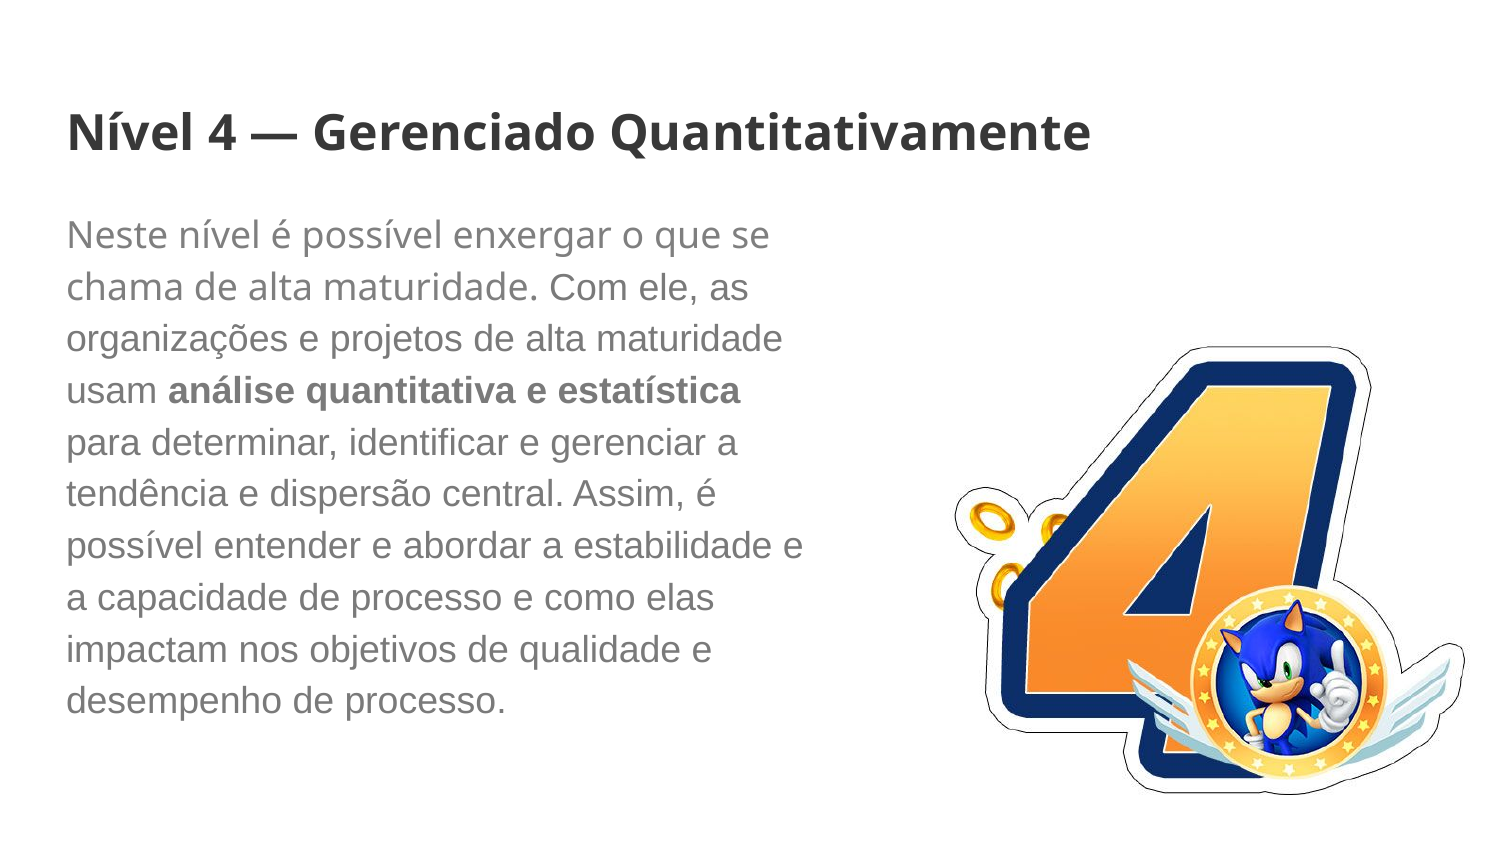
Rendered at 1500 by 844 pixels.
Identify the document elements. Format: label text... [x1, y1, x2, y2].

title Nível 4 — Gerenciado Quantitativamente [51, 72, 1449, 176]
picture [865, 280, 1480, 844]
list Neste nível é possível enxergar o que se chama de alta maturidade. Com ele, as organizações e projetos de alta maturidade usam análise quantitativa e estatística para determinar, identificar e gerenciar a tendência e dispersão central. Assim, é possível entender e abordar a estabilidade e a capacidade de processo e como elas impactam nos objetivos de qualidade e desempenho de processo. [51, 189, 840, 750]
